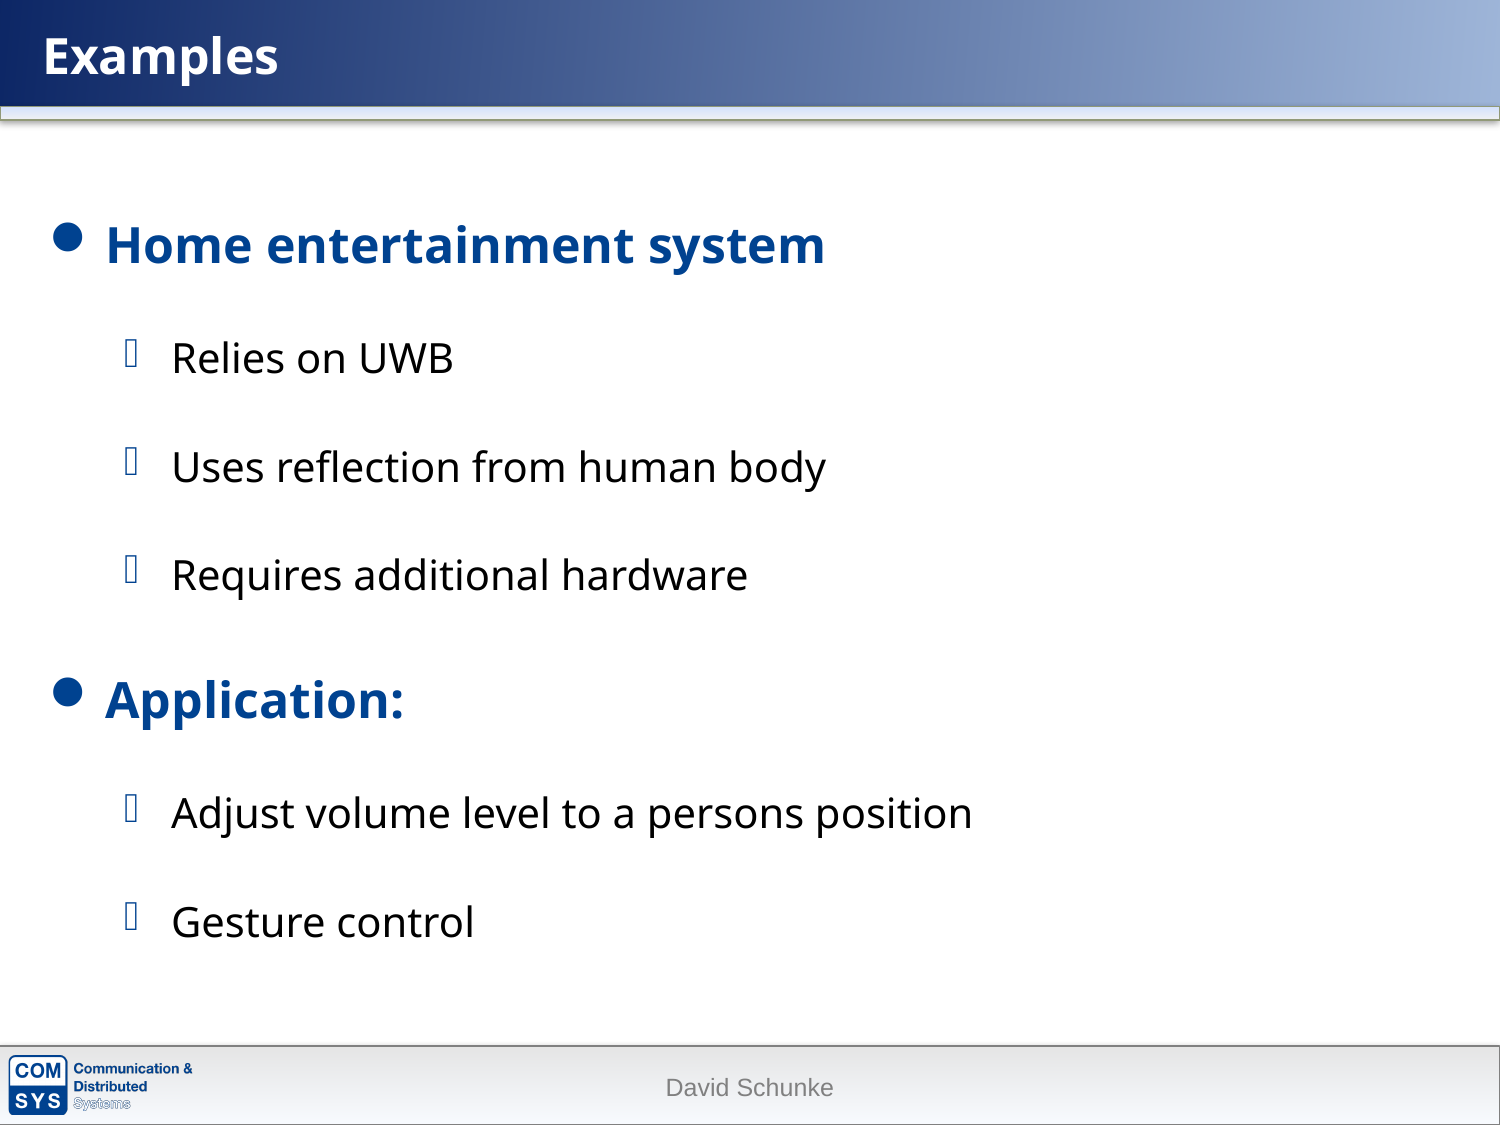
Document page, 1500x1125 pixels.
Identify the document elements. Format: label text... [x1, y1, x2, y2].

title Examples [27, 16, 1464, 92]
list Home entertainment system Relies on UWB Uses reflection from human body Requires additional hardware Application: Adjust volume level to a persons position Gesture control [33, 145, 1471, 1018]
